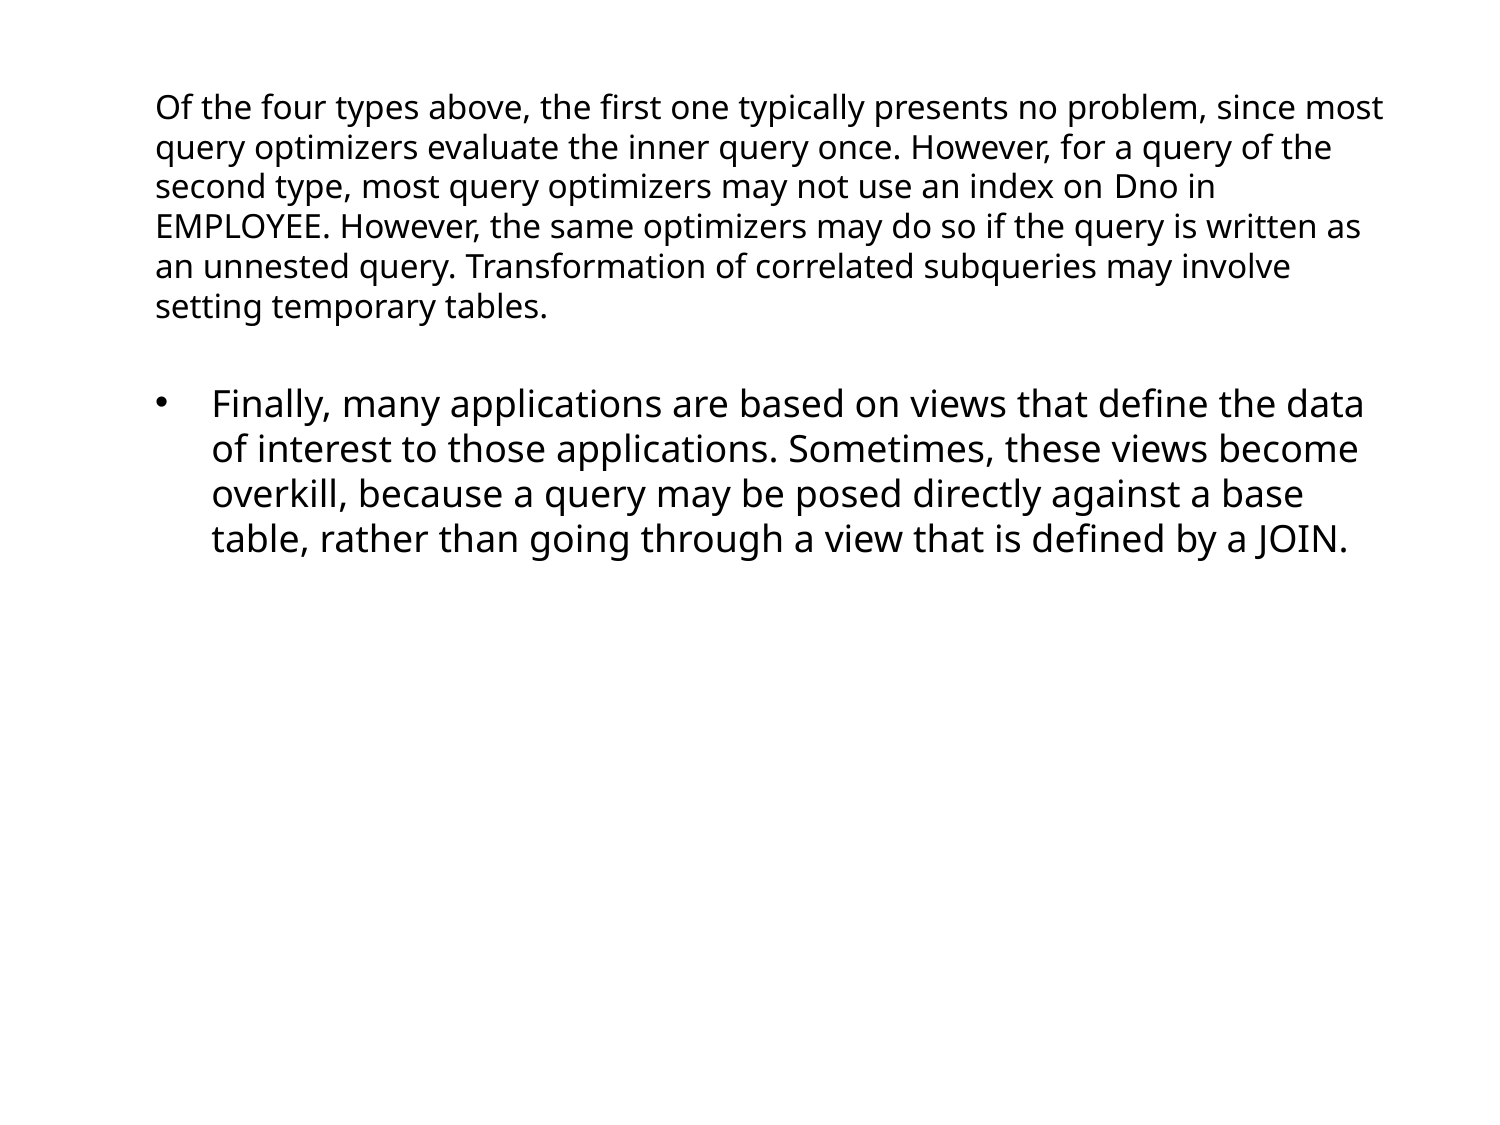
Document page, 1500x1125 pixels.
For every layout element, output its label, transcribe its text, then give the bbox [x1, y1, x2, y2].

list Of the four types above, the first one typically presents no problem, since most query optimizers evaluate the inner query once. However, for a query of the second type, most query optimizers may not use an index on Dno in EMPLOYEE. However, the same optimizers may do so if the query is written as an unnested query. Transformation of correlated subqueries may involve setting temporary tables. Finally, many applications are based on views that define the data of interest to those applications. Sometimes, these views become overkill, because a query may be posed directly against a base table, rather than going through a view that is defined by a JOIN. [140, 78, 1416, 754]
